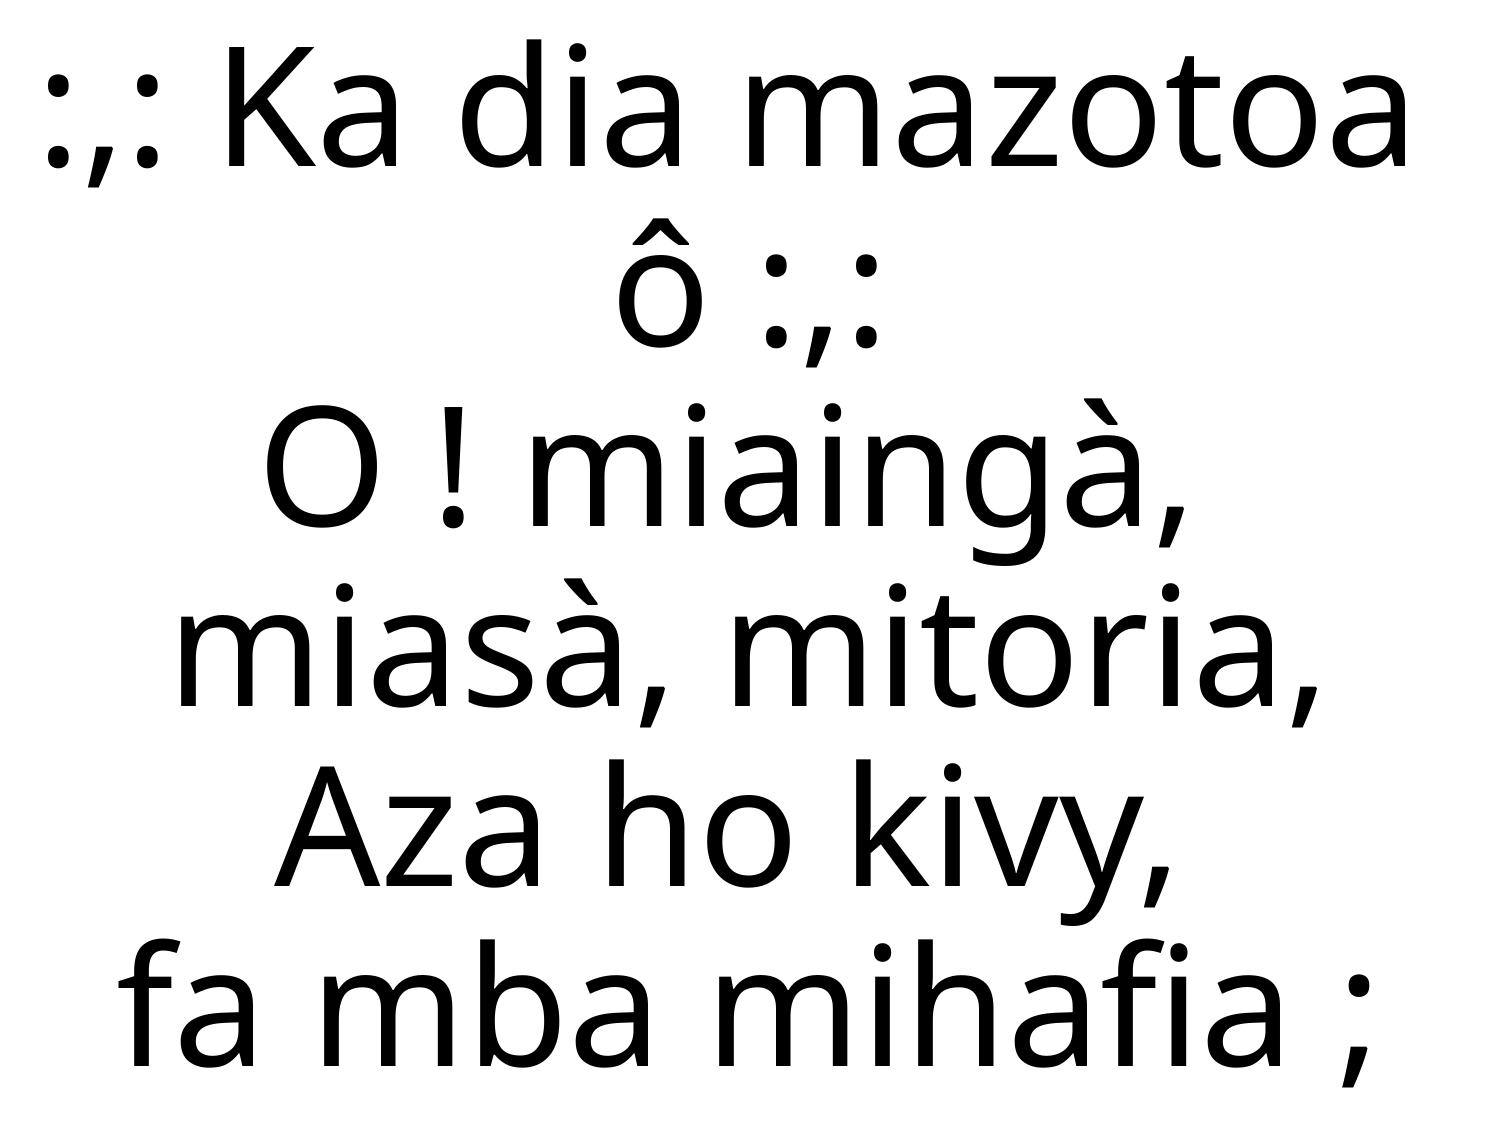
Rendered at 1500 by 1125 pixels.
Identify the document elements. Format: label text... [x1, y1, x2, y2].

title :,: Ka dia mazotoa ô :,: O ! miaingà, miasà, mitoria, Aza ho kivy, fa mba mihafia ; [0, 453, 1500, 672]
